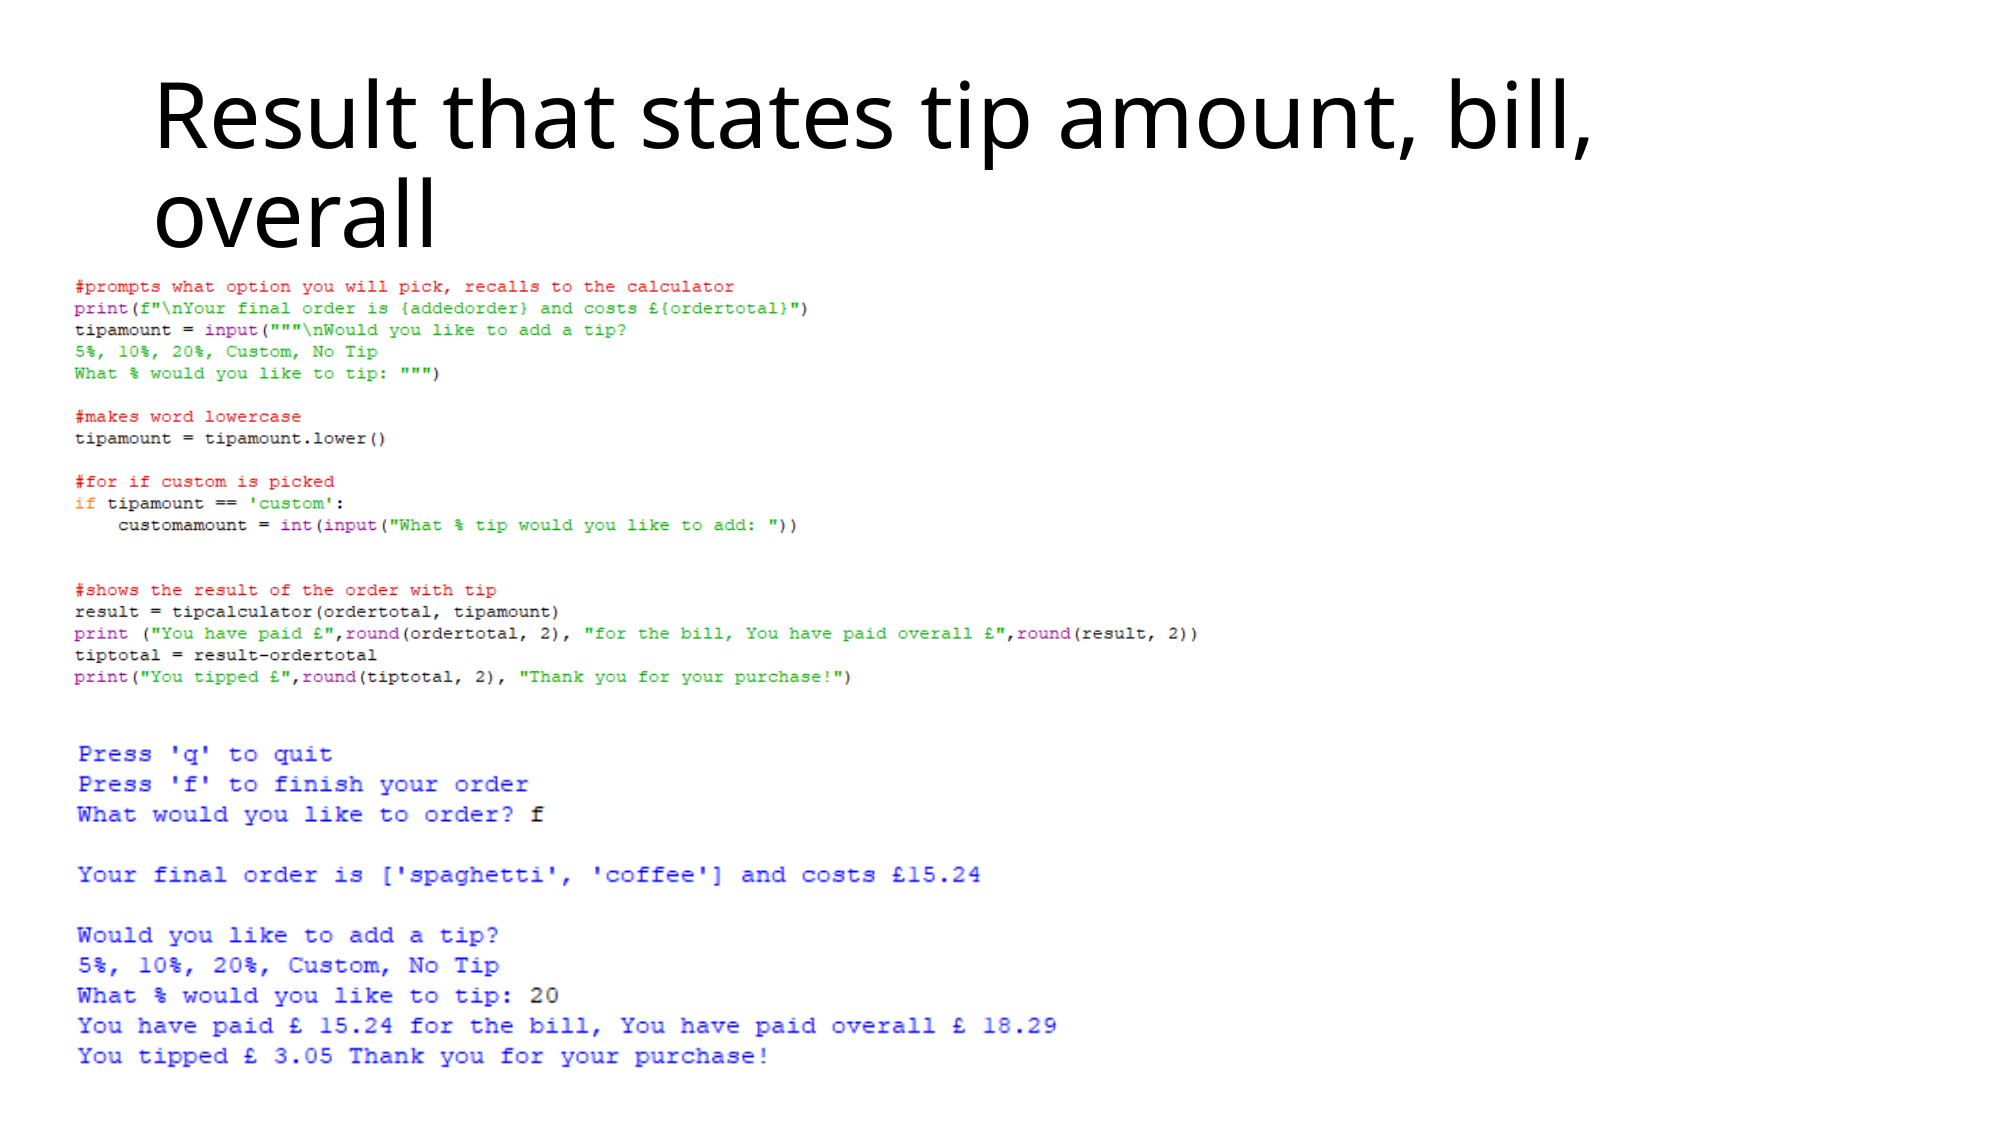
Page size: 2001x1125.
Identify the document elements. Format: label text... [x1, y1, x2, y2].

title Result that states tip amount, bill, overall [137, 59, 1863, 278]
picture [71, 736, 1084, 1090]
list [71, 276, 1213, 697]
